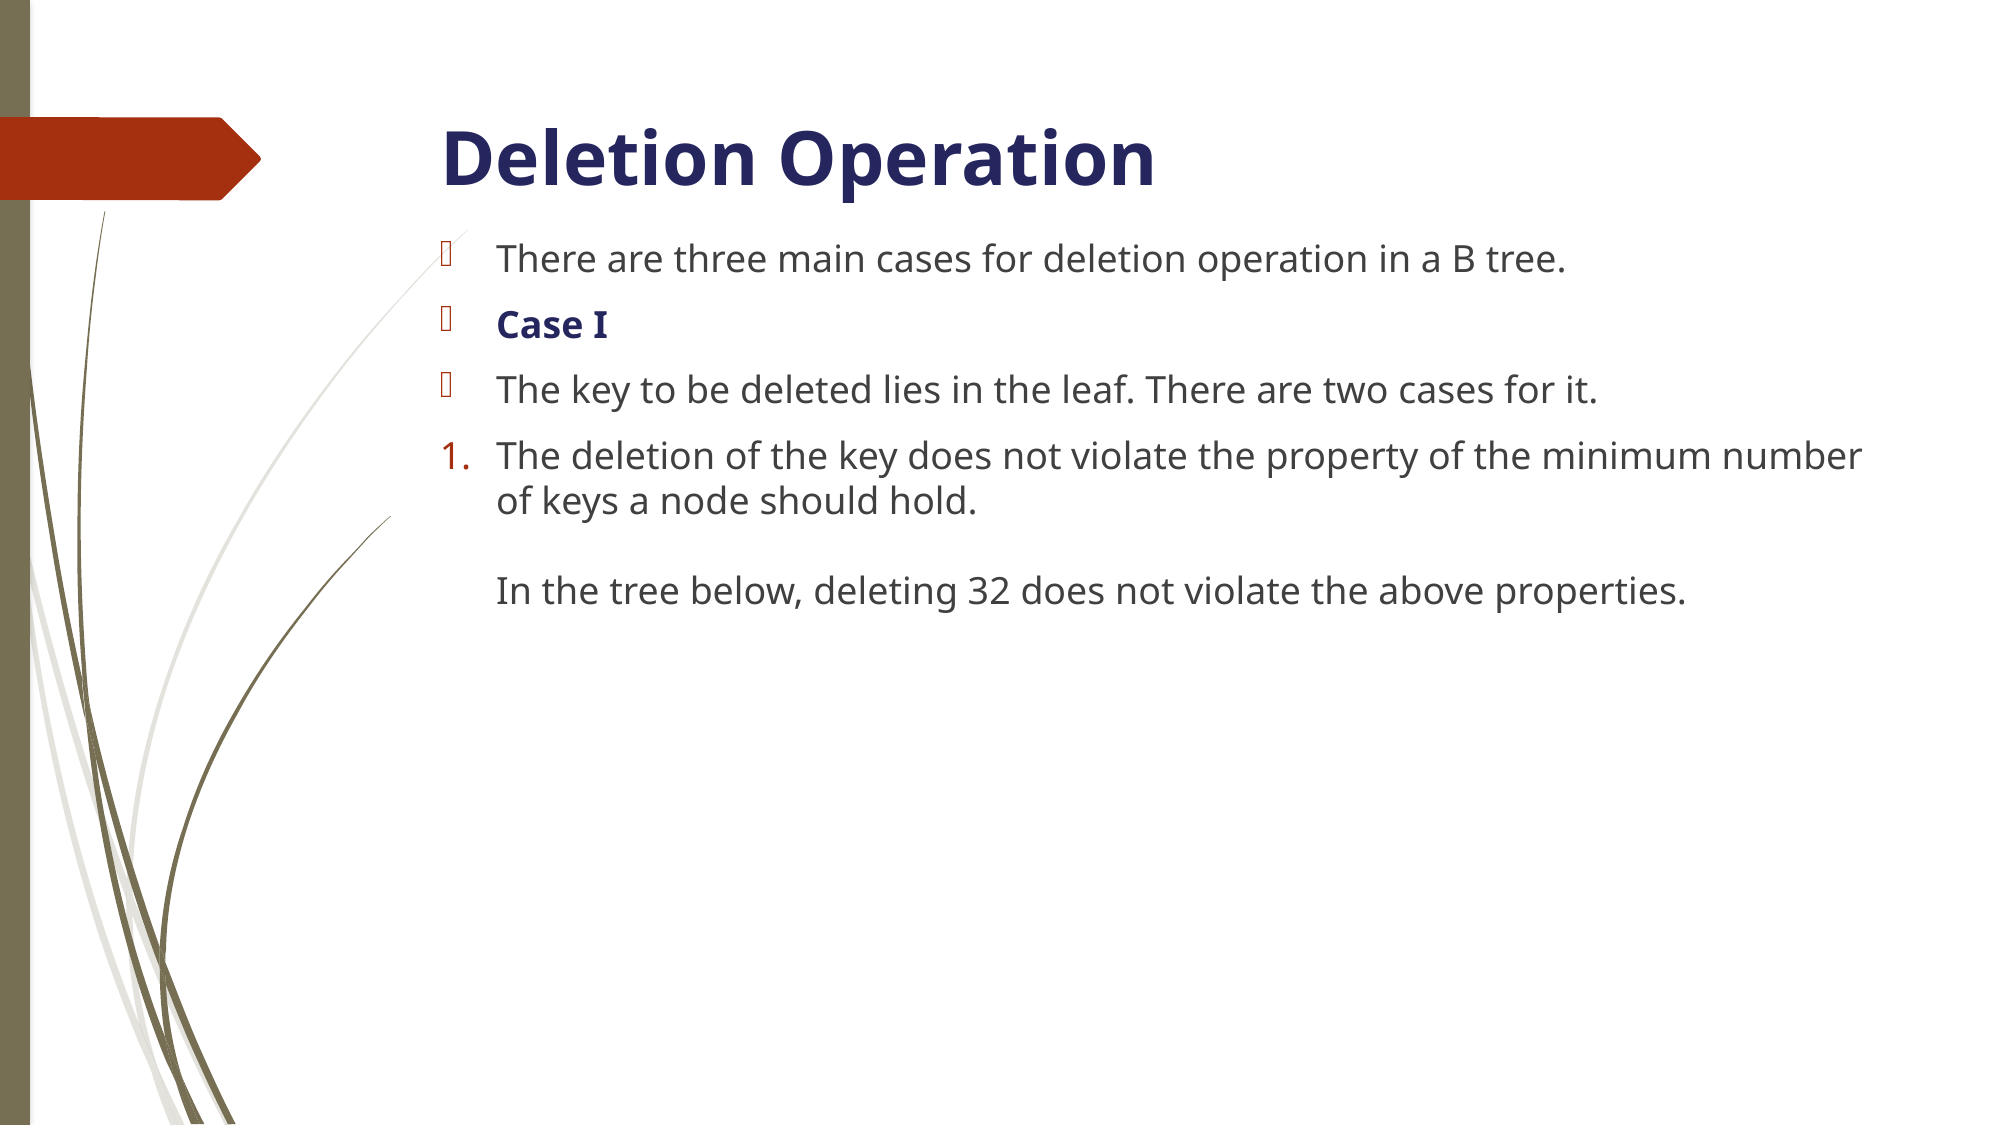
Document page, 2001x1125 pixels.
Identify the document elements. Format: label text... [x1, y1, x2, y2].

list There are three main cases for deletion operation in a B tree. Case I The key to be deleted lies in the leaf. There are two cases for it. The deletion of the key does not violate the property of the minimum number of keys a node should hold. In the tree below, deleting 32 does not violate the above properties. [424, 227, 1888, 970]
title Deletion Operation [425, 102, 1888, 227]
